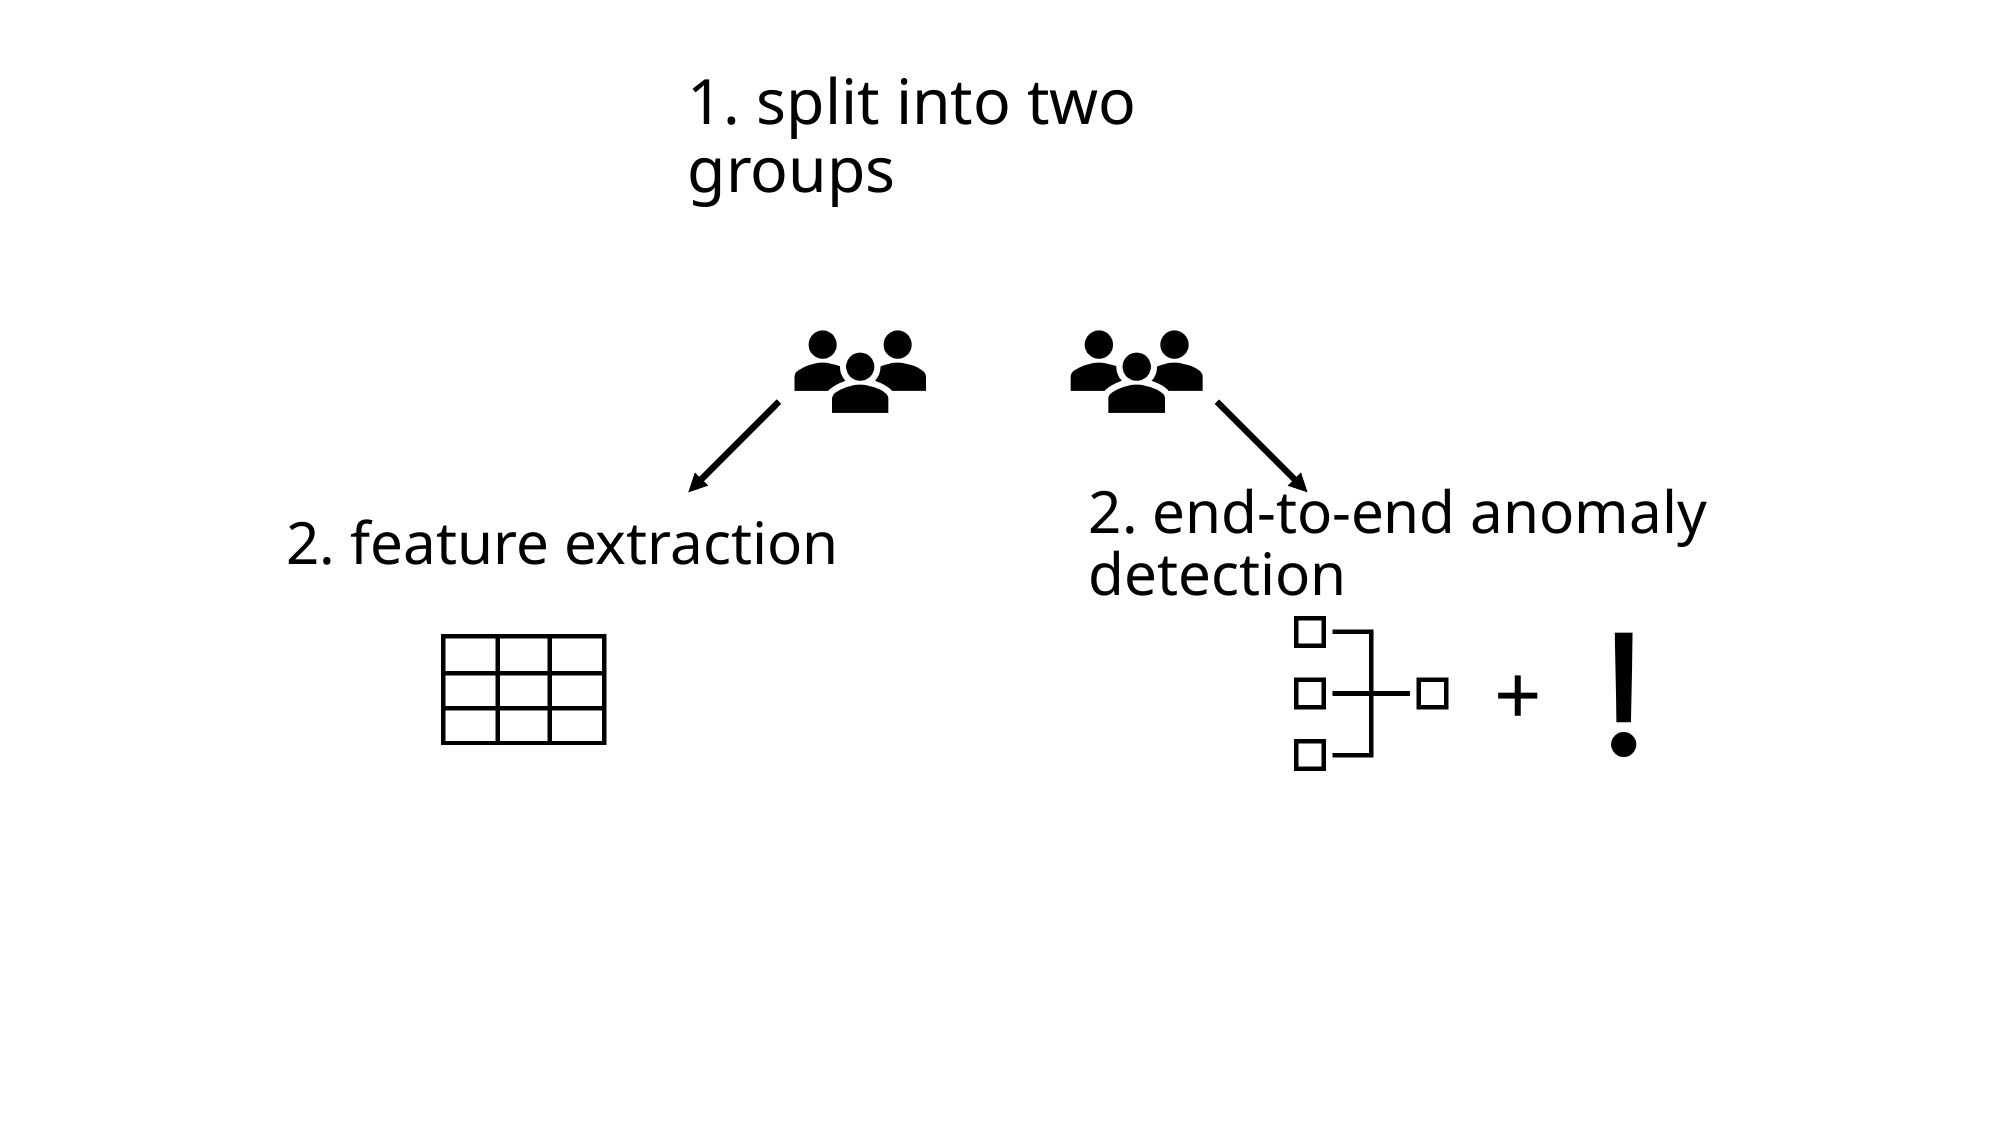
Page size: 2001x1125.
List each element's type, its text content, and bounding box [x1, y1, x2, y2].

picture [1548, 620, 1699, 771]
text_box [1216, 401, 1308, 493]
picture [1061, 296, 1212, 447]
title 1. split into two groups [672, 84, 1327, 302]
text_box 2. end-to-end anomaly detection [1073, 471, 1900, 690]
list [784, 296, 935, 447]
text_box + [1479, 589, 2000, 808]
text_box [688, 401, 779, 493]
picture [419, 586, 628, 795]
text_box 2. feature extraction [271, 471, 926, 690]
picture [1262, 586, 1480, 805]
